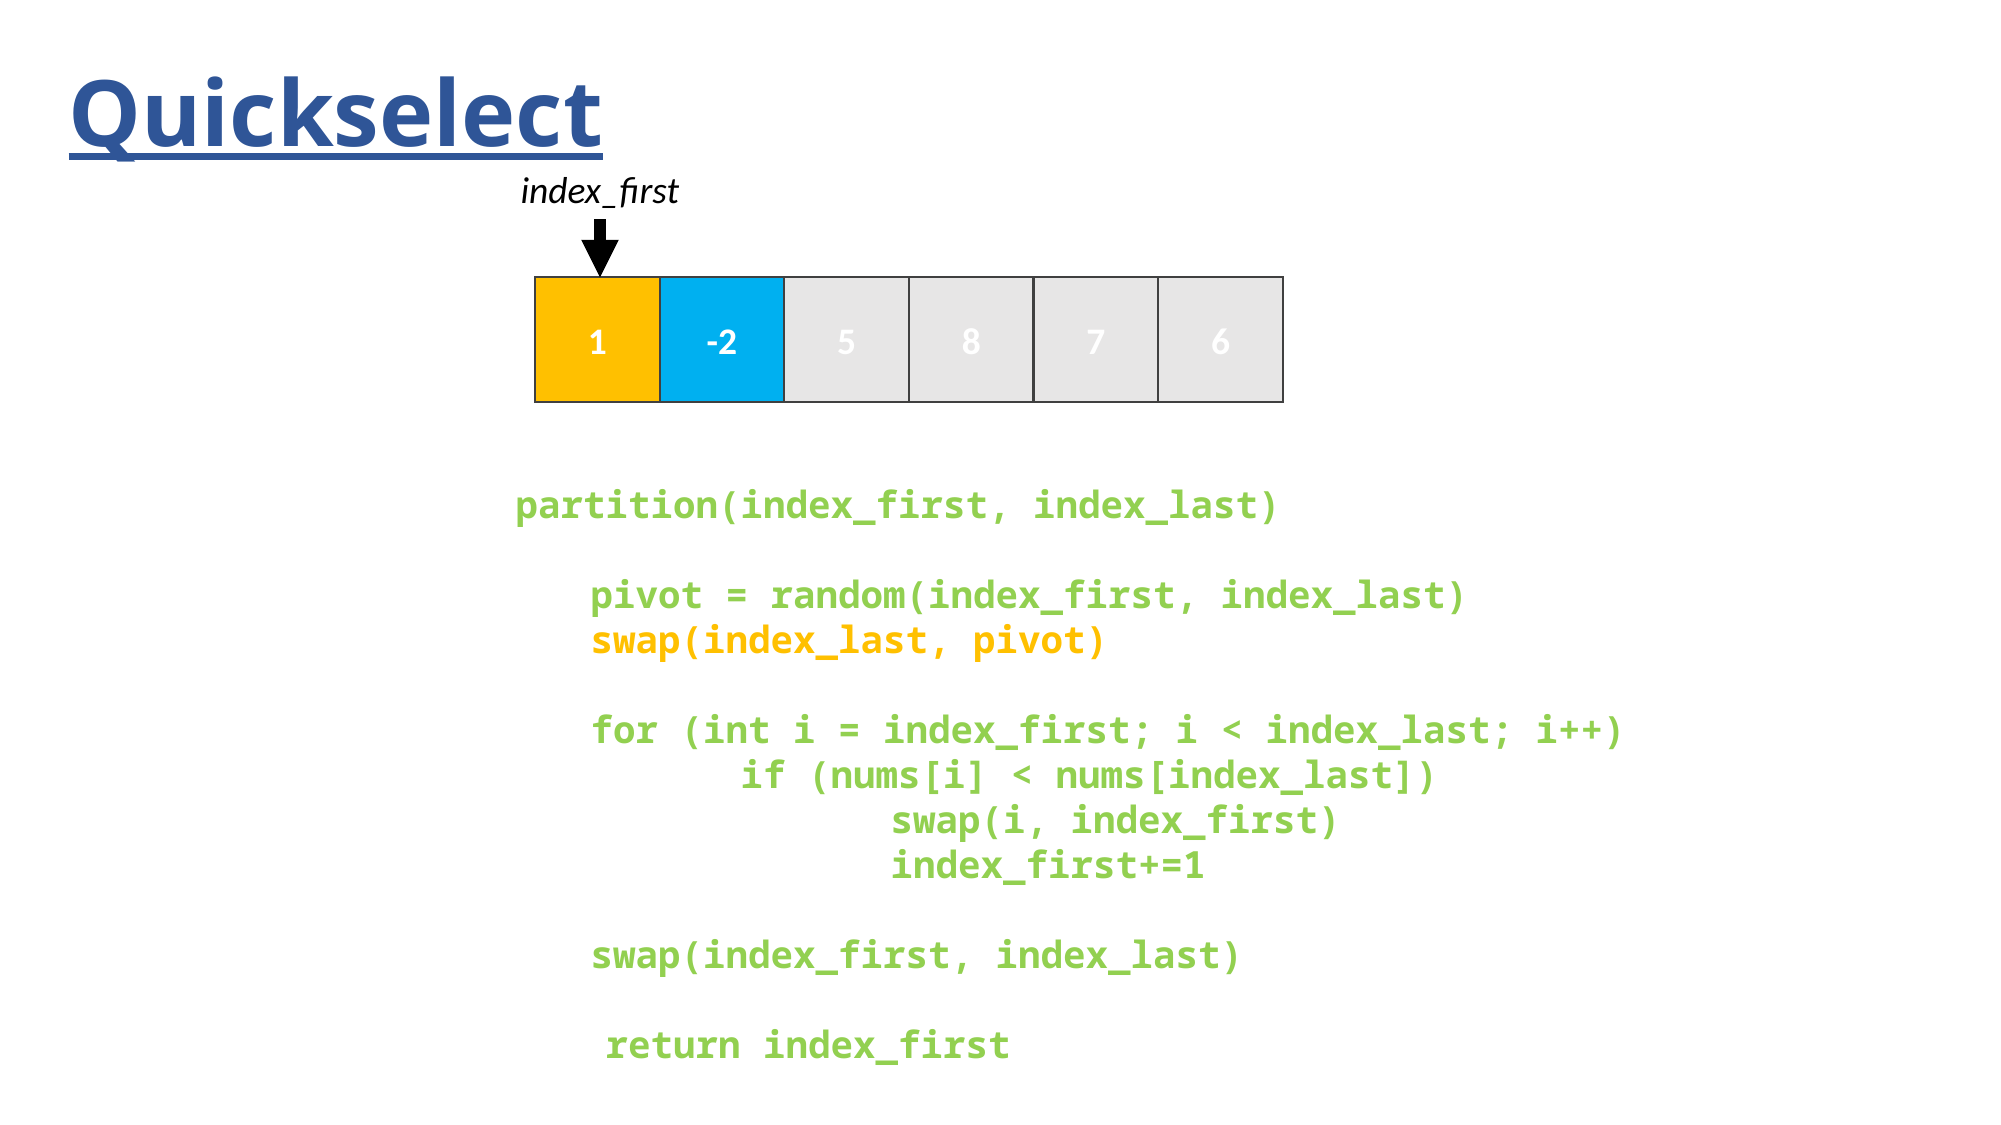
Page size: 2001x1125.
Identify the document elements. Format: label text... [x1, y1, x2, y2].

text_box partition(index_first, index_last) pivot = random(index_first, index_last) swap(index_last, pivot) for (int i = index_first; i < index_last; i++) if (nums[i] < nums[index_last]) swap(i, index_first) index_first+=1 swap(index_first, index_last) return index_first [500, 473, 1779, 1119]
text_box 1 [534, 276, 659, 403]
text_box index_first [505, 158, 695, 219]
text_box 8 [908, 276, 1032, 403]
text_box 5 [783, 276, 908, 403]
text_box 6 [1157, 276, 1284, 403]
text_box -2 [659, 276, 783, 403]
text_box 7 [1032, 276, 1157, 403]
title Quickselect [53, 7, 1779, 226]
